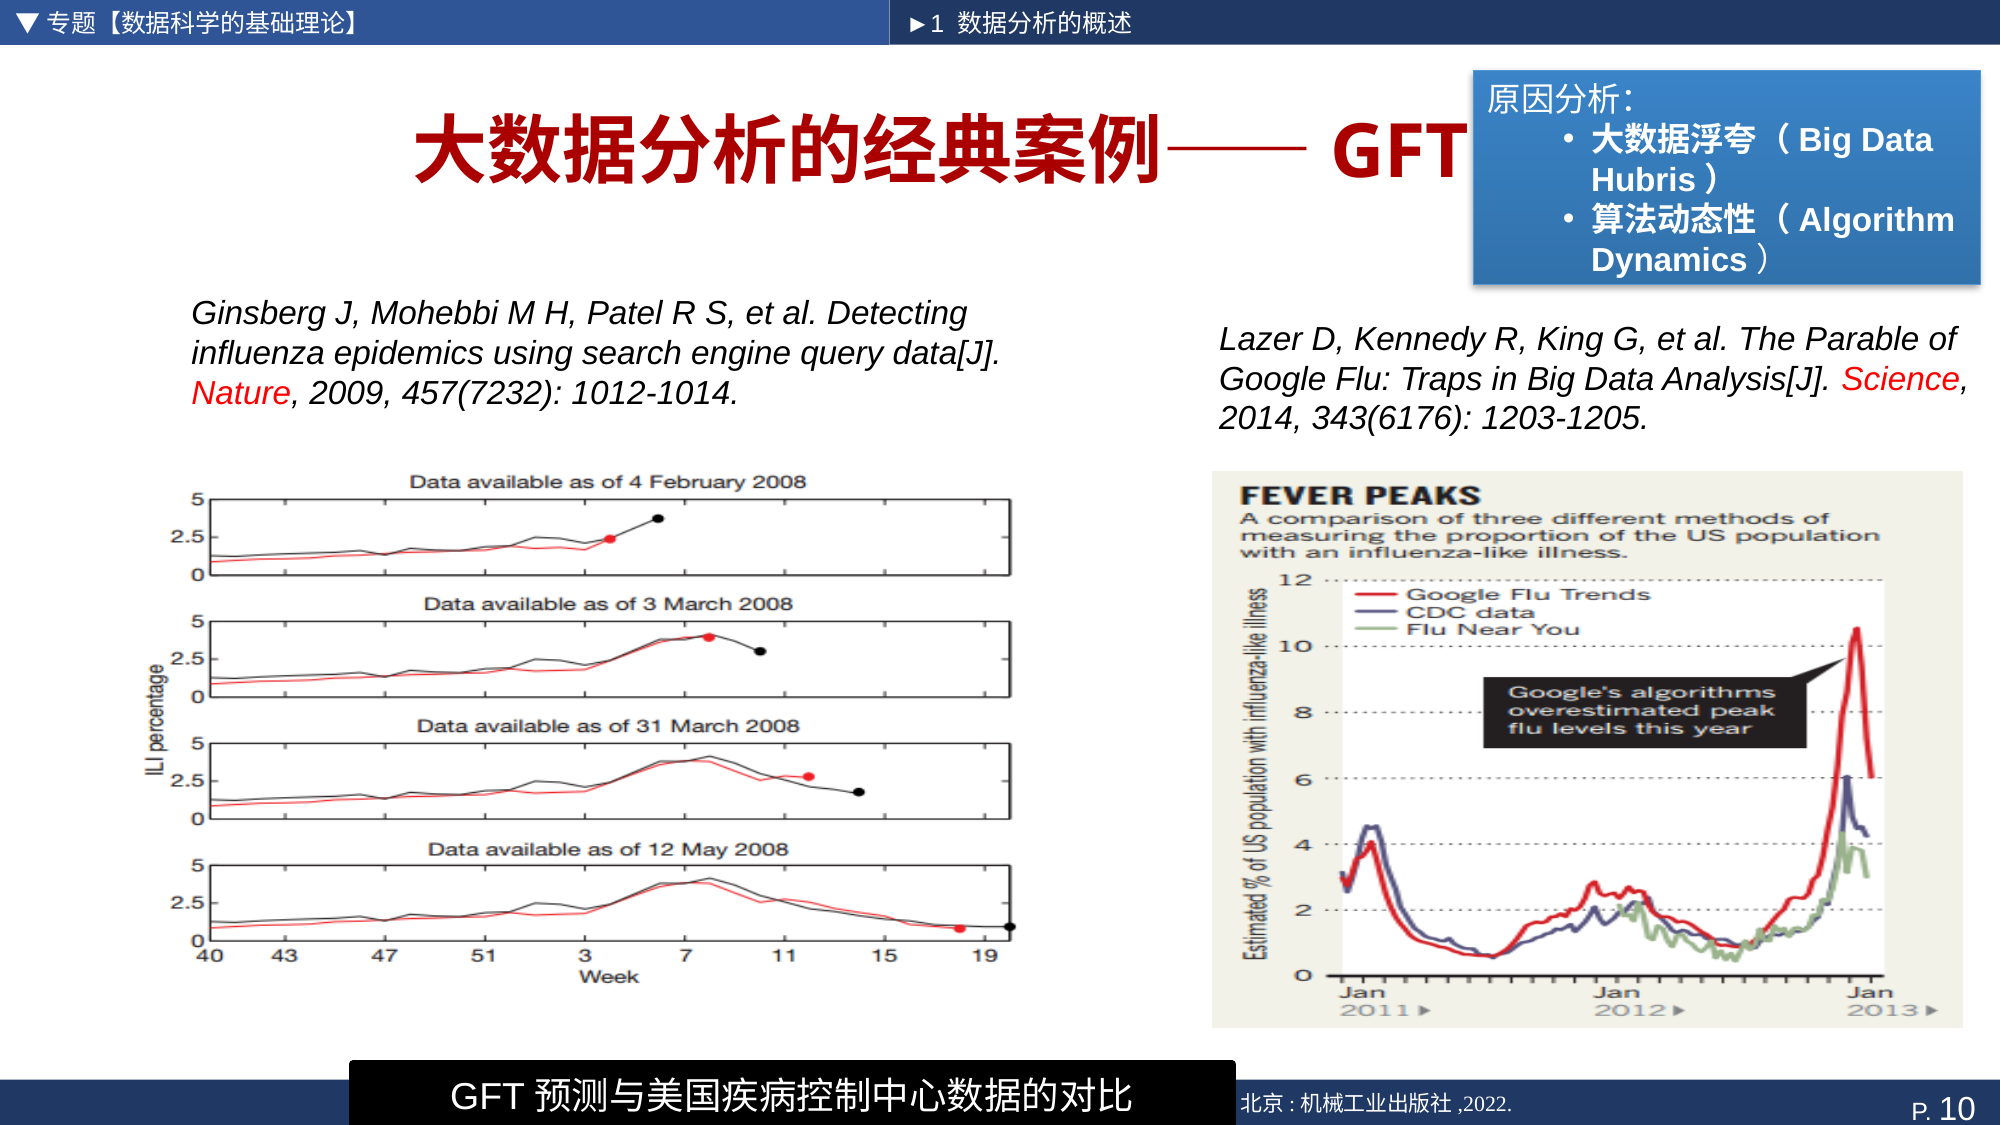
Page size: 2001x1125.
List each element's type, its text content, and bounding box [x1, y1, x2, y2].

title 大数据分析的经典案例——GFT [349, 79, 1467, 215]
picture [125, 459, 1042, 995]
text_box GFT预测与美国疾病控制中心数据的对比 [349, 1060, 1236, 1125]
picture [1212, 470, 1963, 1028]
text_box Lazer D, Kennedy R, King G, et al. The Parable of Google Flu: Traps in Big Data Analysis[J]. Science, 2014, 343(6176): 1203-1205. [1204, 309, 2000, 1091]
list ▼专题【数据科学的基础理论】 [0, 0, 725, 43]
list Ginsberg J, Mohebbi M H, Patel R S, et al. Detecting influenza epidemics using search engine query data[J]. Nature, 2009, 457(7232): 1012-1014. [147, 283, 1062, 1066]
text_box 原因分析： 大数据浮夸（Big Data Hubris） 算法动态性（Algorithm Dynamics） [1473, 70, 1981, 285]
list ►1 数据分析的概述 [890, 0, 1426, 126]
